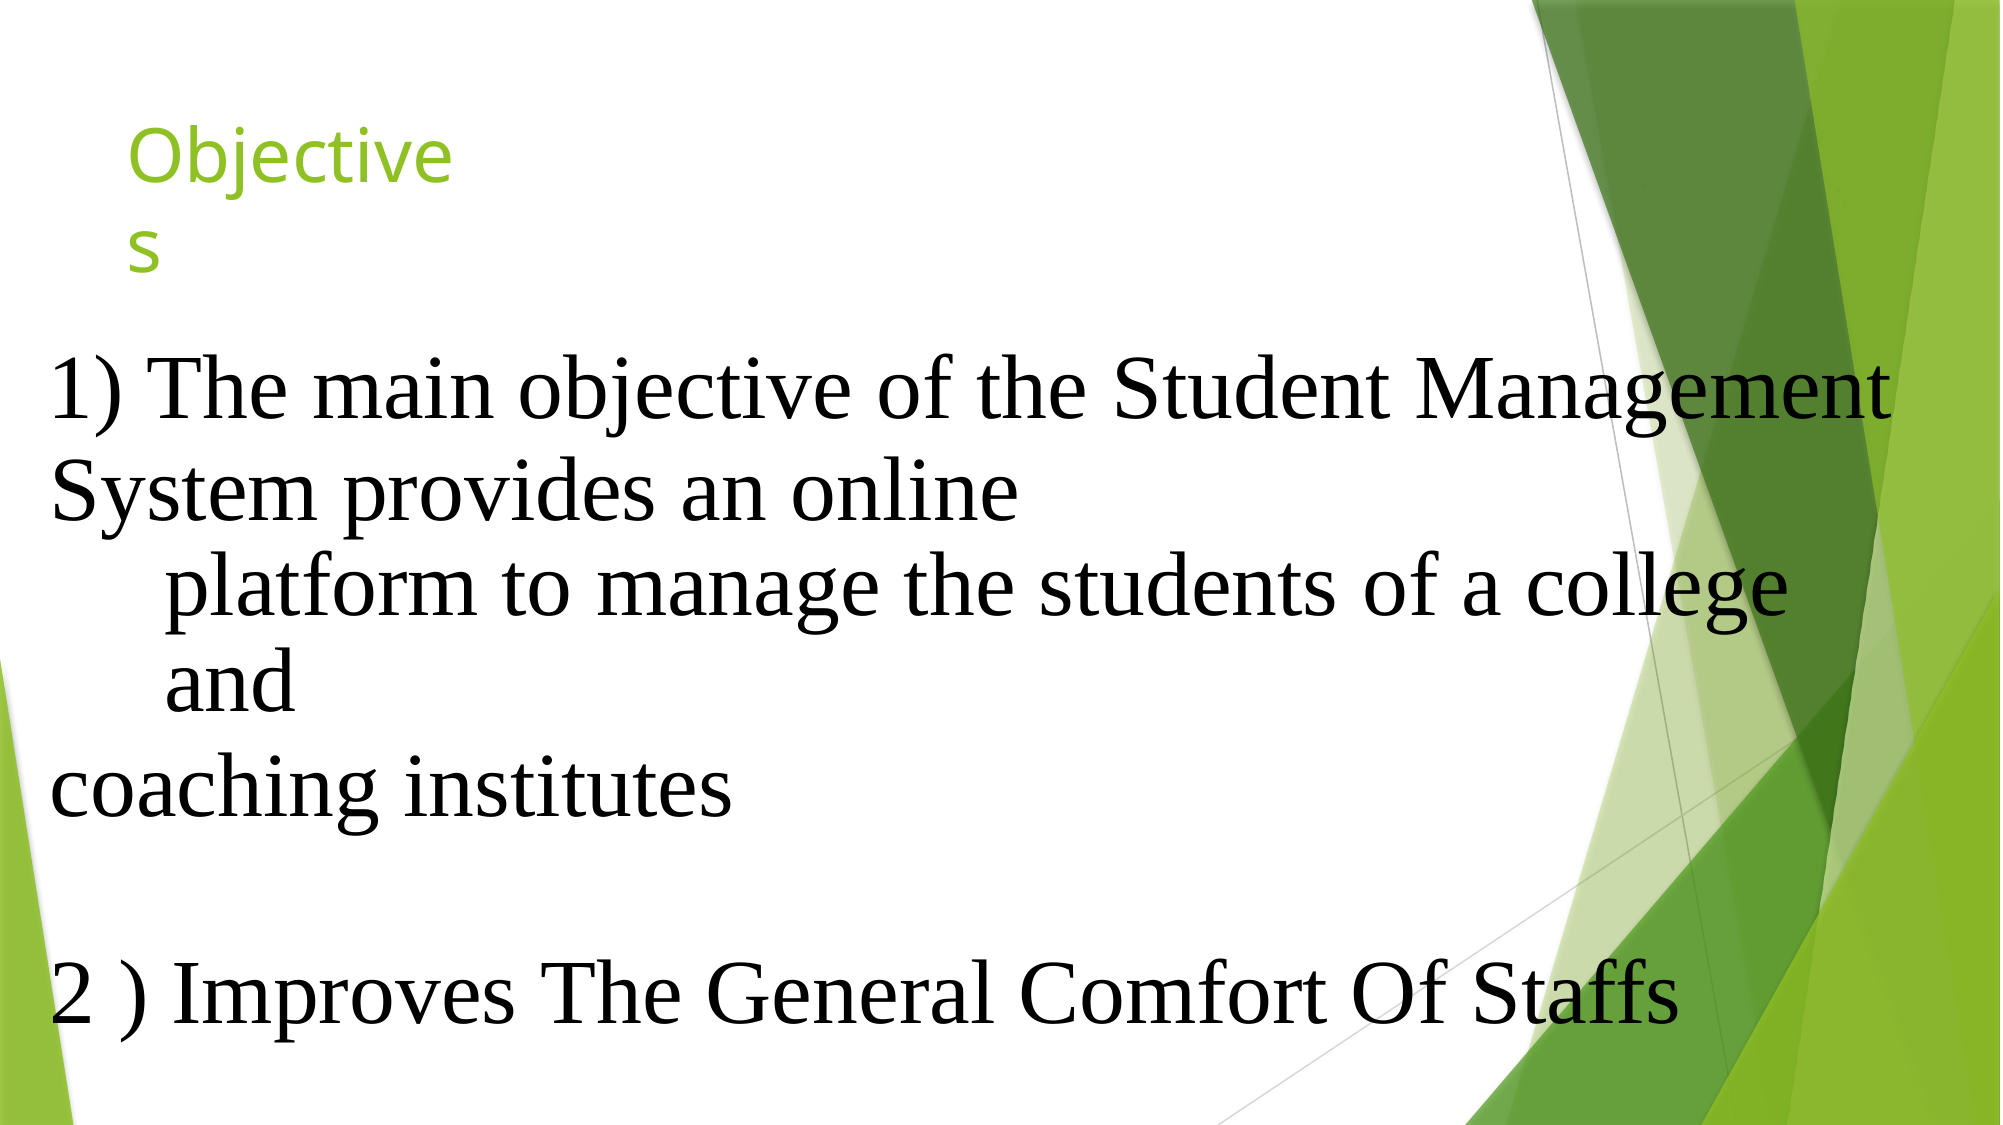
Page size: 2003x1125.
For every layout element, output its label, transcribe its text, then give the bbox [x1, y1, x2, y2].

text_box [1216, 0, 2001, 1125]
text_box ) The main objective of the Student Management System provides an online platform to manage the students of a college and coaching institutes ) Improves The General Comfort Of Staffs 3) Provide A Means To Advice Students [47, 323, 1211, 1125]
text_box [0, 655, 81, 1125]
title Objectives [123, 105, 485, 296]
